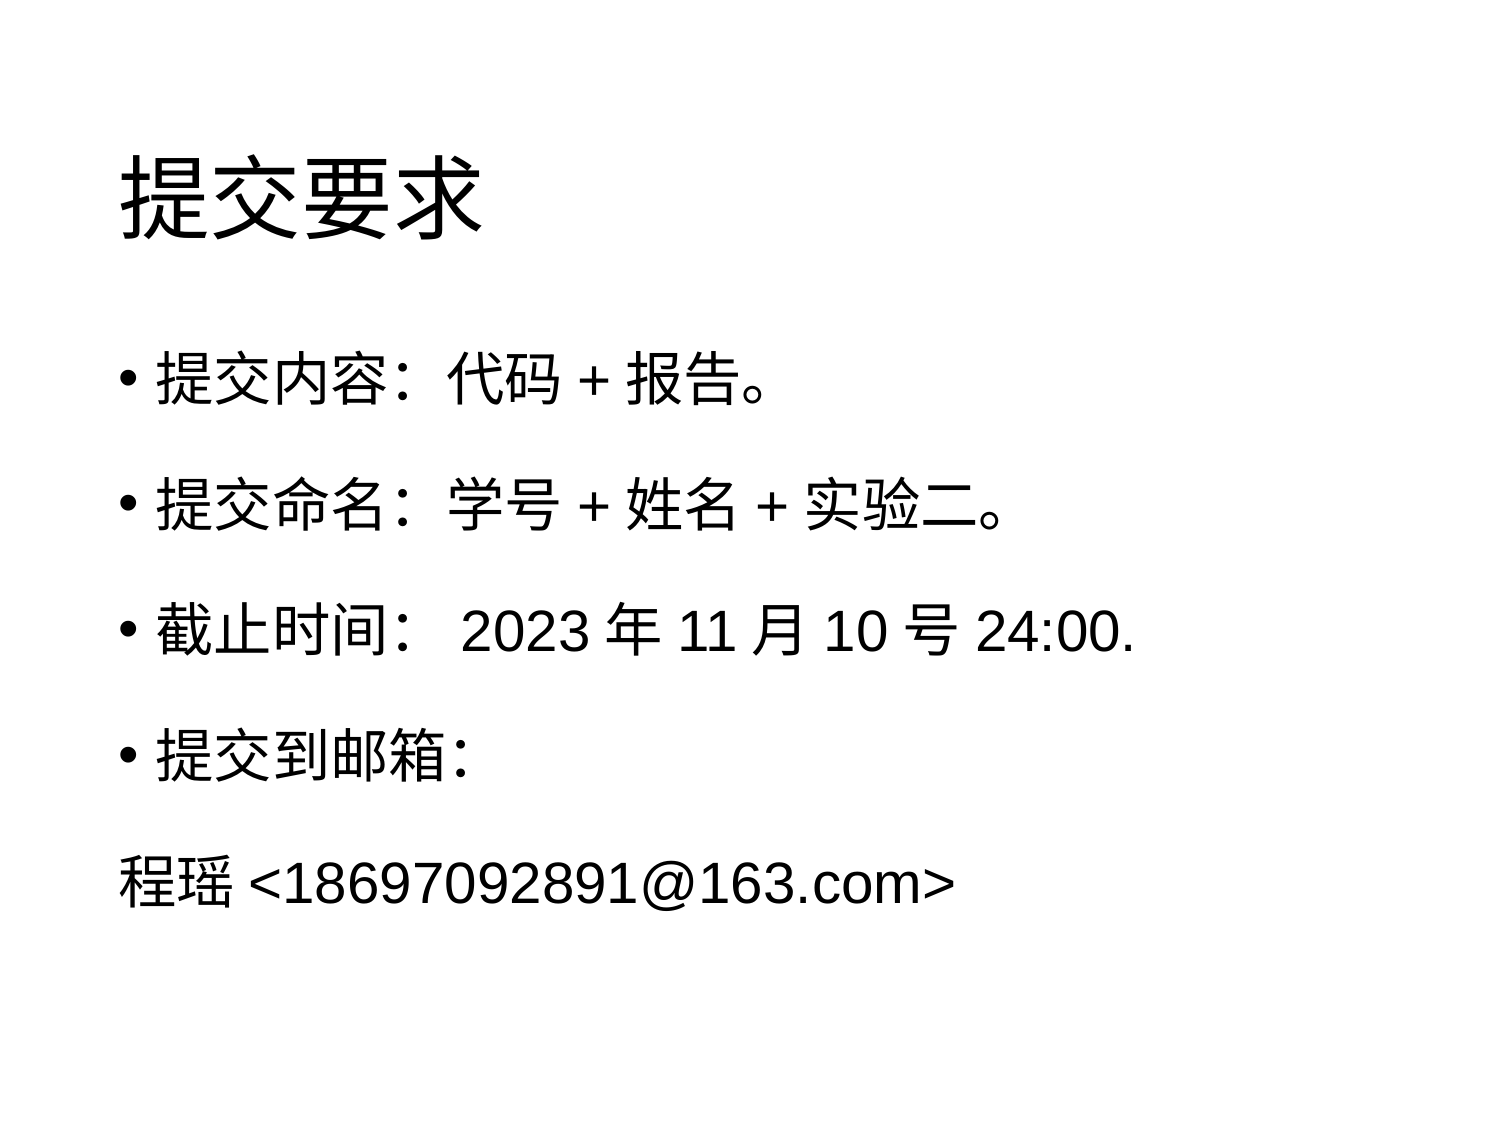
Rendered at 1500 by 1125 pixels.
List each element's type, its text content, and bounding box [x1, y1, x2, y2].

list 提交内容：代码+报告。 提交命名：学号+姓名+实验二。 截止时间：2023年11月10号24:00. 提交到邮箱： 程瑶<18697092891@163.com> [103, 299, 1397, 1014]
title 提交要求 [103, 59, 1397, 278]
